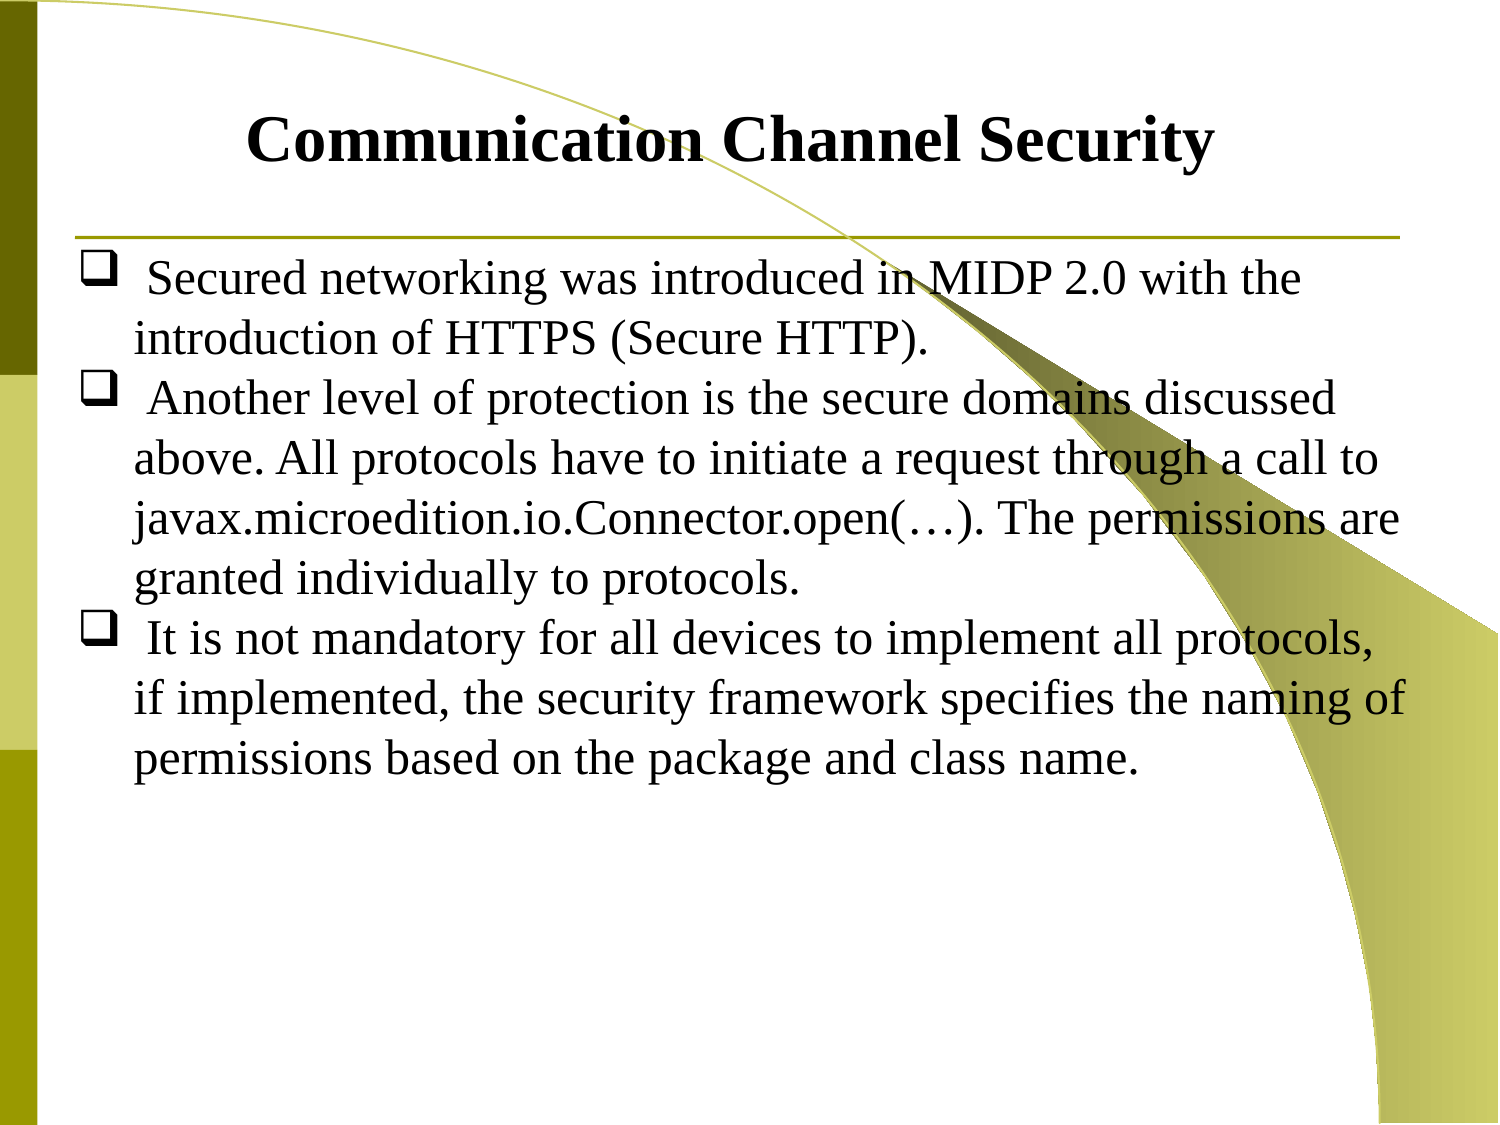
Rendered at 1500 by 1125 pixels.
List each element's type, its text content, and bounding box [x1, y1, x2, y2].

text_box Communication Channel Security [62, 87, 1400, 183]
text_box Secured networking was introduced in MIDP 2.0 with the introduction of HTTPS (Secure HTTP). Another level of protection is the secure domains discussed above. All protocols have to initiate a request through a call to javax.microedition.io.Connector.open(…). The permissions are granted individually to protocols. It is not mandatory for all devices to implement all protocols, if implemented, the security framework specifies the naming of permissions based on the package and class name. [62, 237, 1425, 793]
